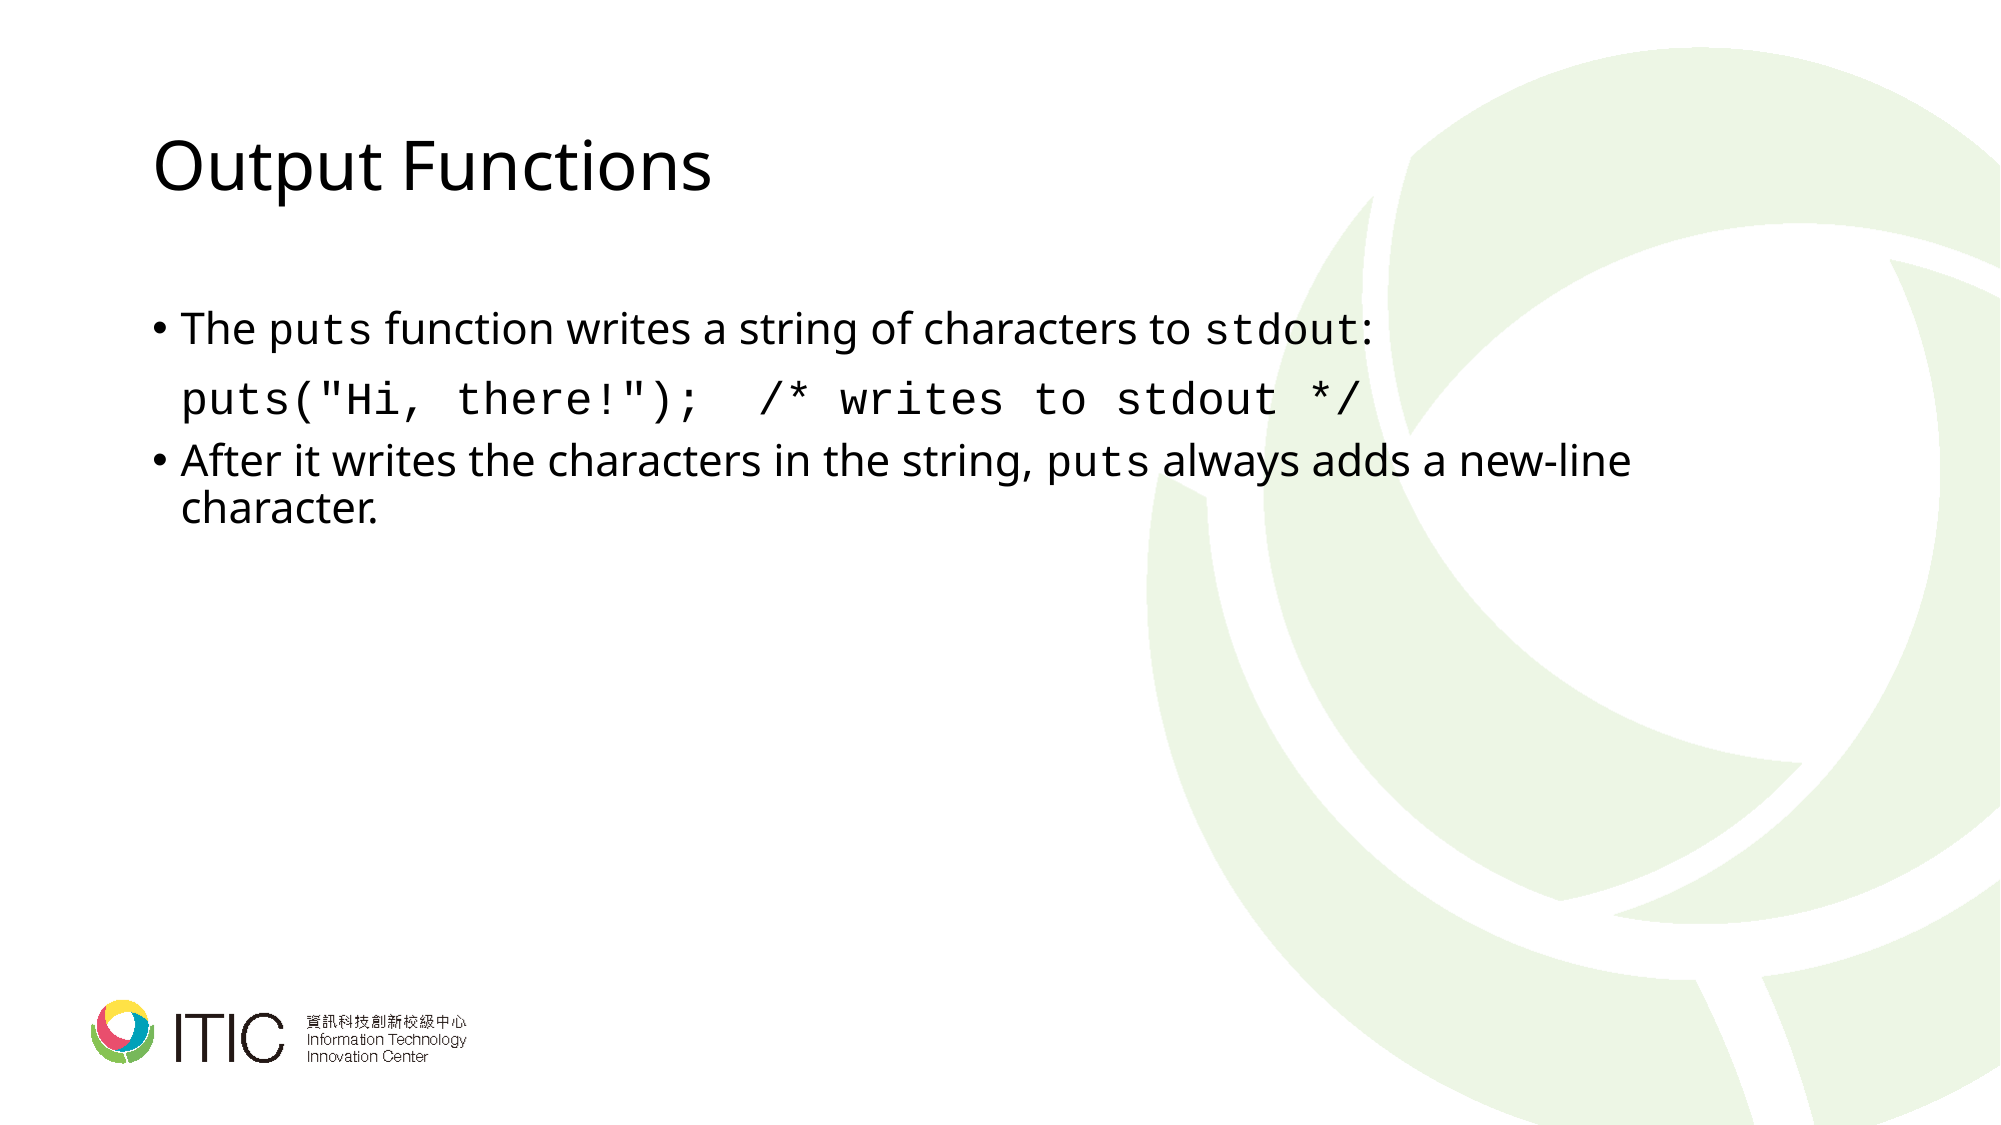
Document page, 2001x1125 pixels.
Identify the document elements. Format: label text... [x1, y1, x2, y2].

picture [0, 0, 2001, 1125]
title Output Functions [137, 59, 1863, 278]
list The puts function writes a string of characters to stdout: puts("Hi, there!"); /* writes to stdout */ After it writes the characters in the string, puts always adds a new-line character. [137, 299, 1863, 1014]
